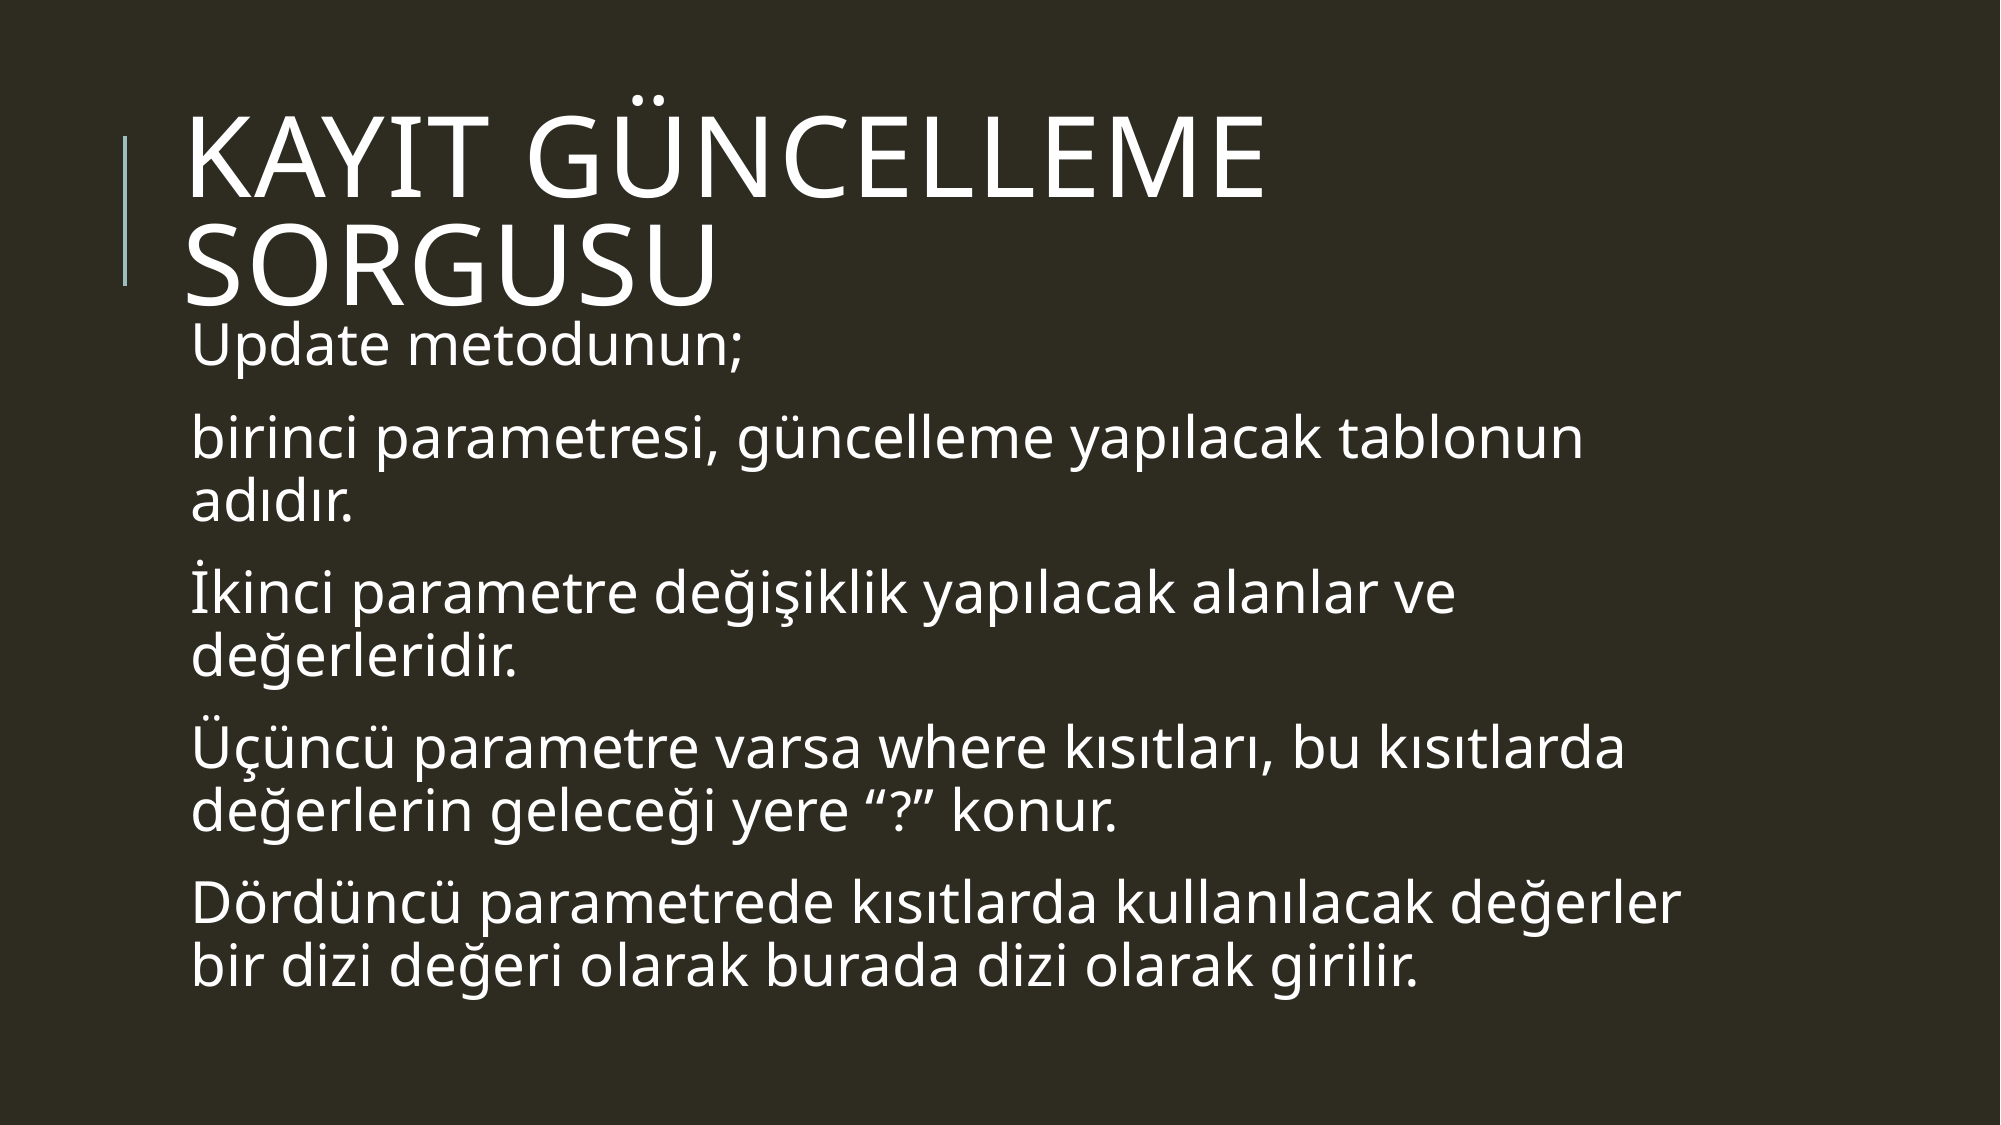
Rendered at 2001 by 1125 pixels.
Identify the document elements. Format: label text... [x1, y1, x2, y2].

list Update metodunun; birinci parametresi, güncelleme yapılacak tablonun adıdır. İkinci parametre değişiklik yapılacak alanlar ve değerleridir. Üçüncü parametre varsa where kısıtları, bu kısıtlarda değerlerin geleceği yere “?” konur. Dördüncü parametrede kısıtlarda kullanılacak değerler bir dizi değeri olarak burada dizi olarak girilir. [168, 308, 1739, 510]
title Kayıt güncelleme sorgusu [168, 96, 1763, 342]
